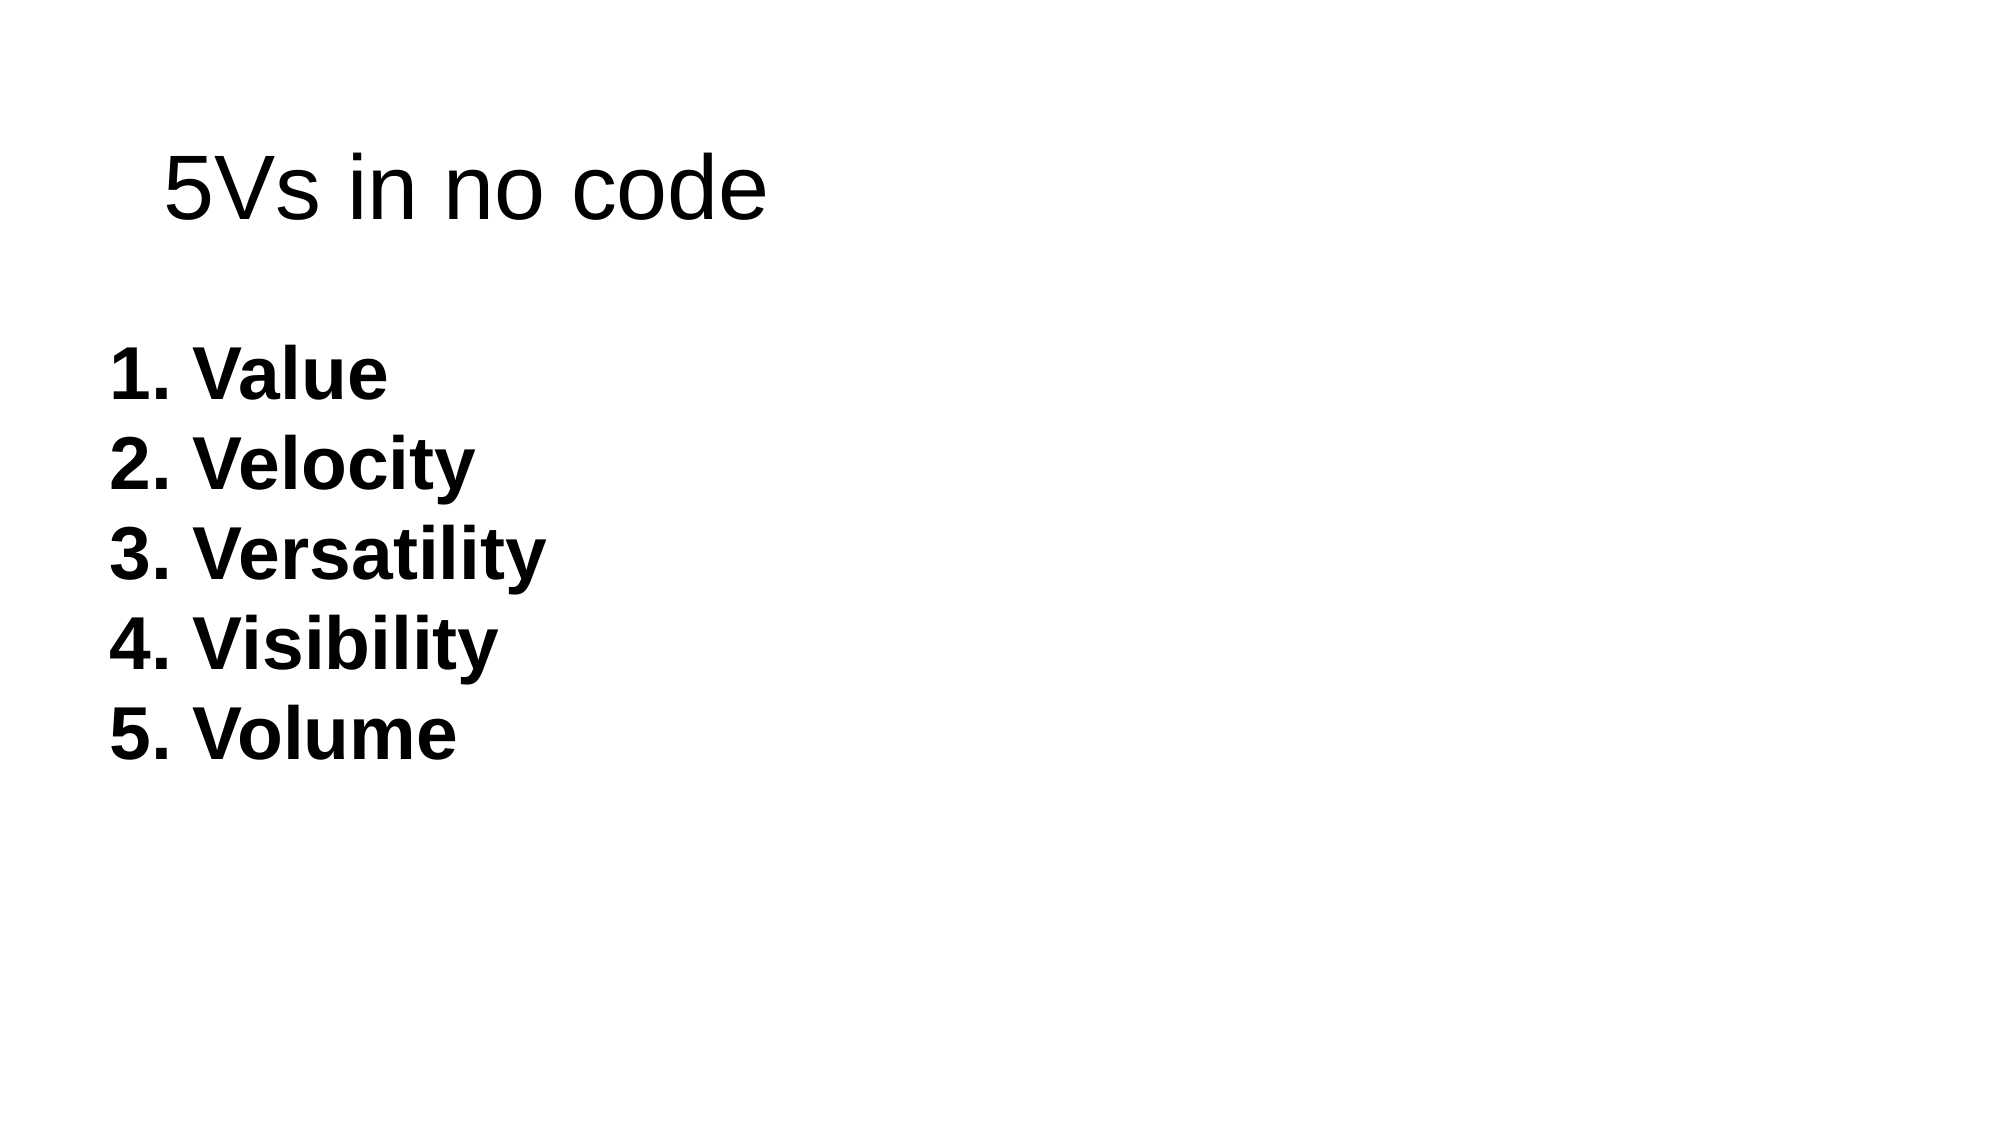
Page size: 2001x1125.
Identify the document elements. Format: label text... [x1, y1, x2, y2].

text_box 5Vs in no code [148, 120, 1884, 246]
text_box 1. Value 2. Velocity 3. Versatility 4. Visibility 5. Volume [94, 316, 1020, 872]
